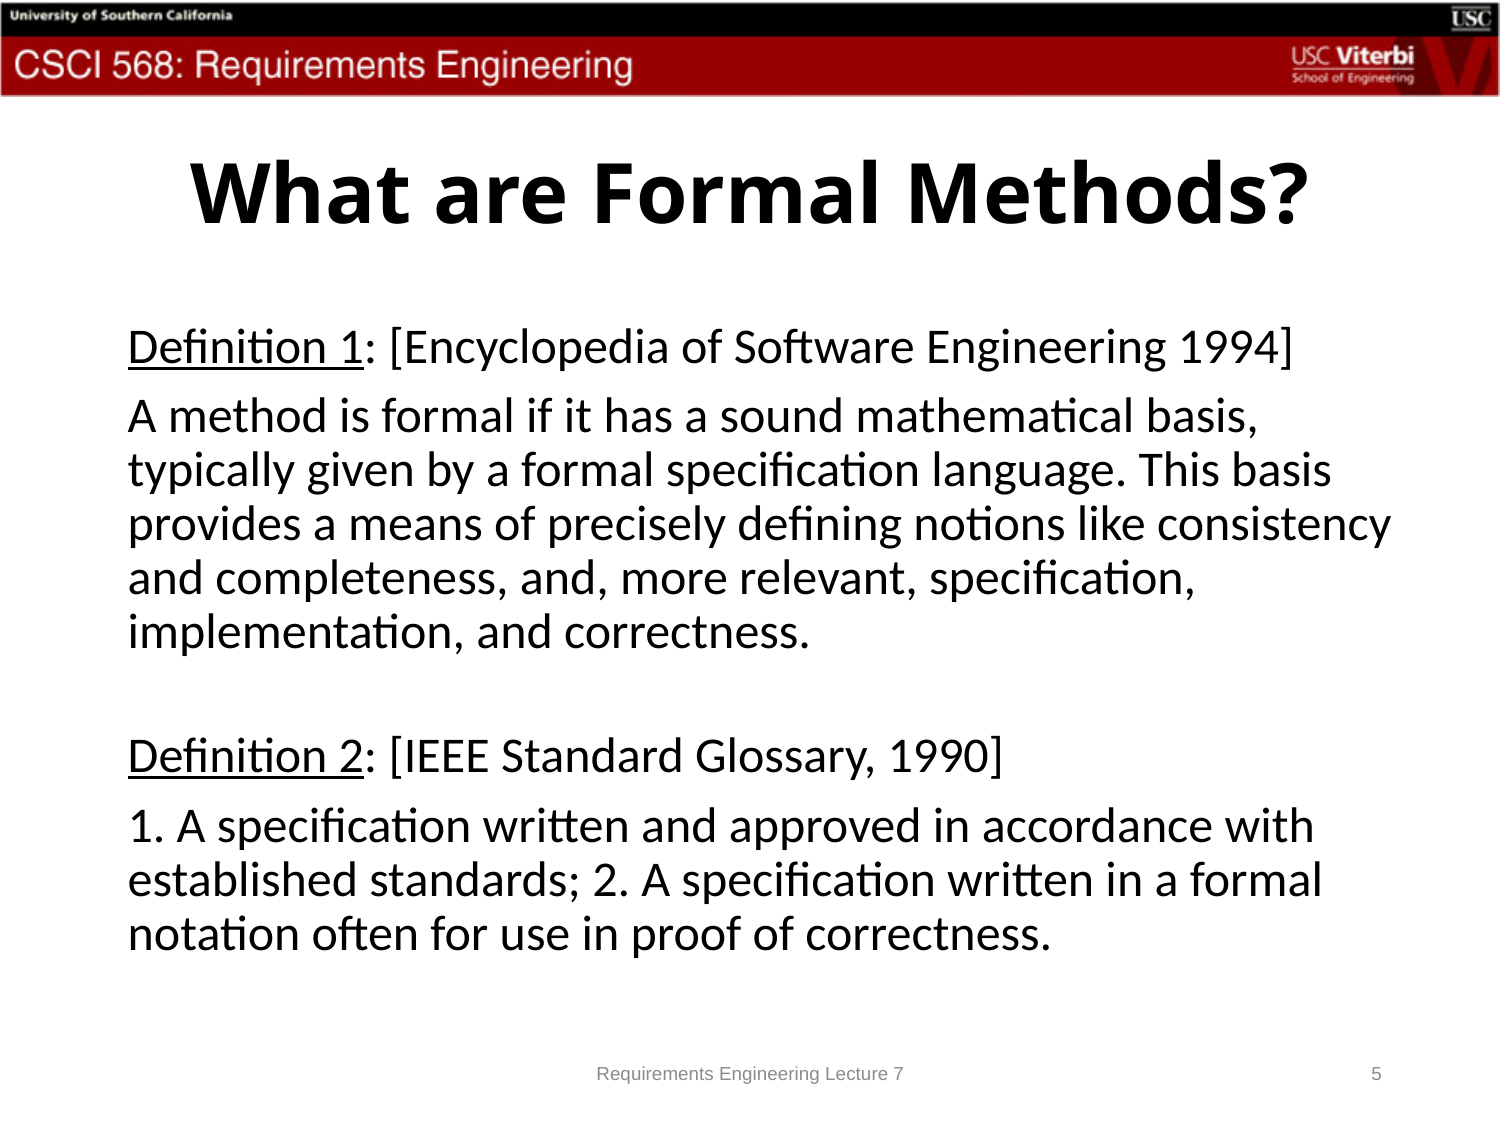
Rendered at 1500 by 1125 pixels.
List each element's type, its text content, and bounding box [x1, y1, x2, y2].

title What are Formal Methods? [103, 135, 1397, 258]
footer Requirements Engineering Lecture 7 [496, 1042, 1004, 1103]
picture [0, 2, 1500, 97]
slide_number 5 [1059, 1042, 1397, 1103]
list Definition 1: [Encyclopedia of Software Engineering 1994] A method is formal if it has a sound mathematical basis, typically given by a formal specification language. This basis provides a means of precisely defining notions like consistency and completeness, and, more relevant, specification, implementation, and correctness. Definition 2: [IEEE Standard Glossary, 1990] 1. A specification written and approved in accordance with established standards; 2. A specification written in a formal notation often for use in proof of correctness. [112, 312, 1450, 988]
